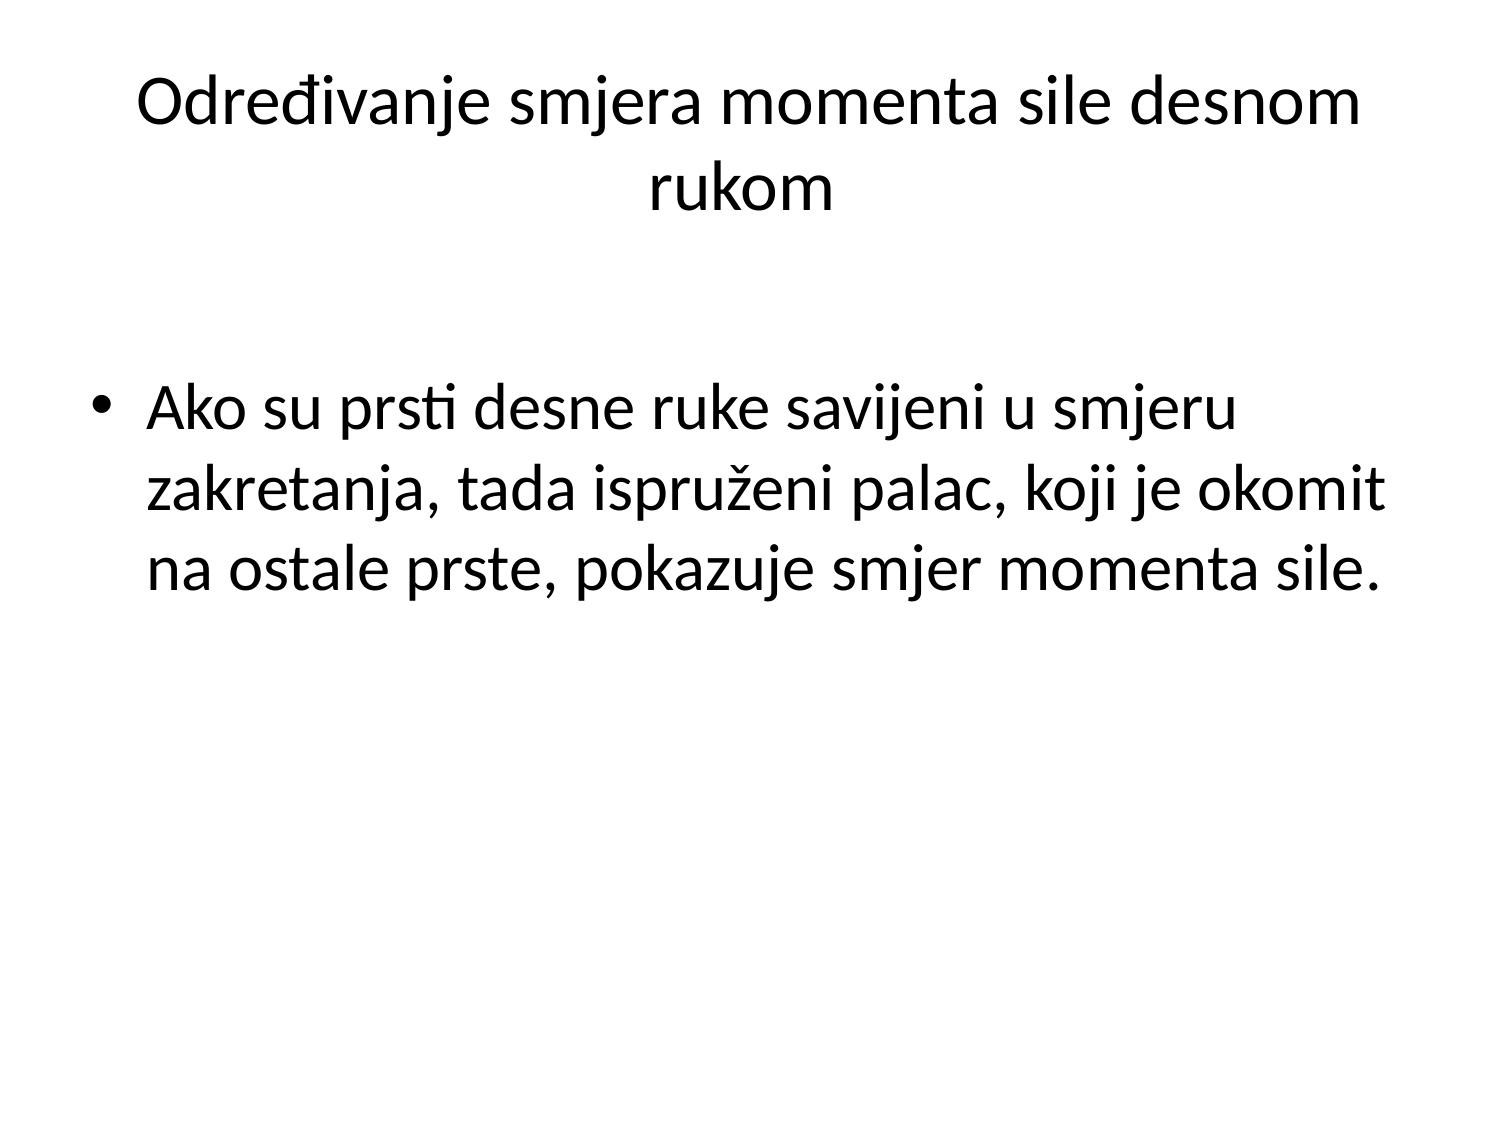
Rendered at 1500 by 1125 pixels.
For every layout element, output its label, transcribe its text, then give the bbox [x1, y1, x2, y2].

list Ako su prsti desne ruke savijeni u smjeru zakretanja, tada ispruženi palac, koji je okomit na ostale prste, pokazuje smjer momenta sile. [75, 262, 1425, 1005]
title Određivanje smjera momenta sile desnom rukom [75, 45, 1425, 233]
